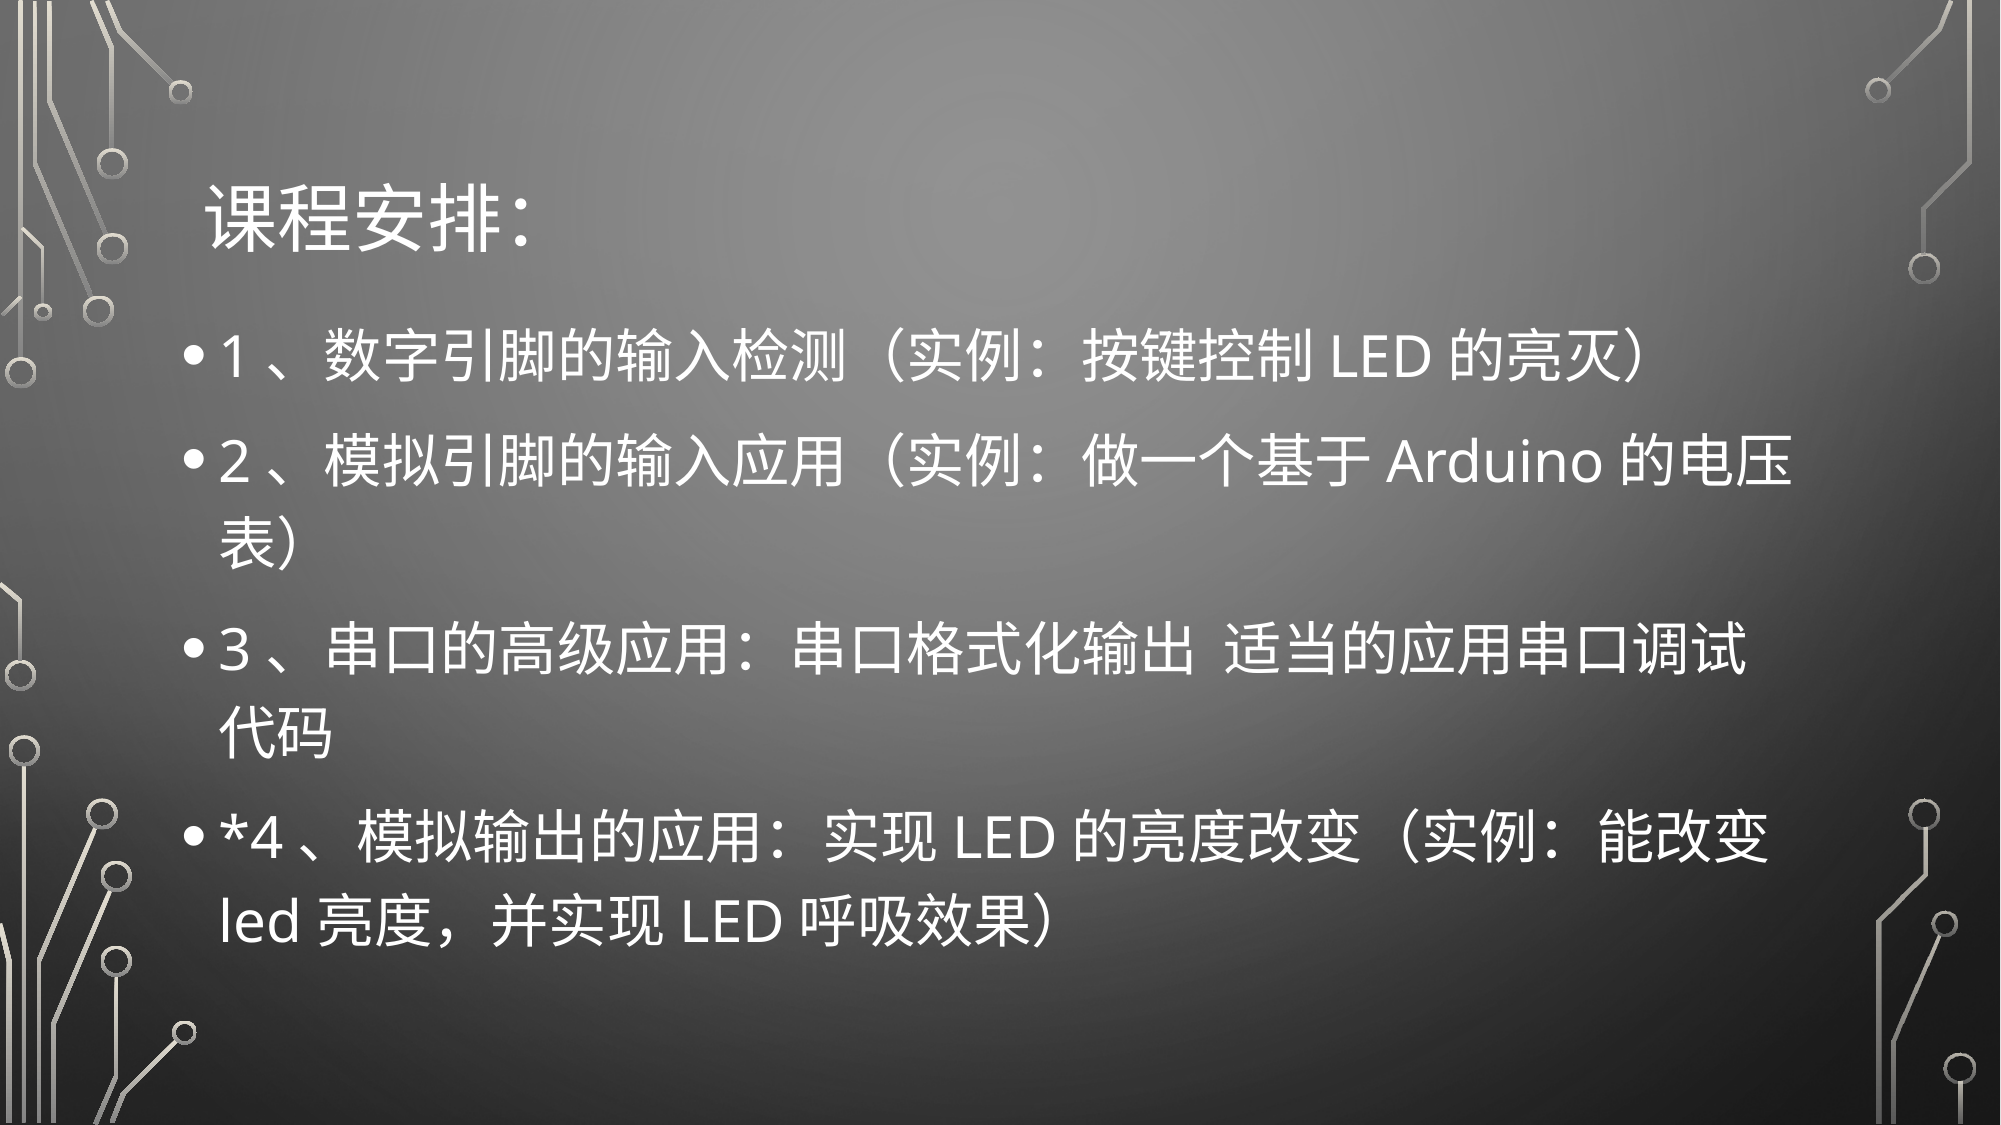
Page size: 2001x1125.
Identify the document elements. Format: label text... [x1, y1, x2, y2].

title 课程安排： [187, 101, 1813, 297]
list 1、数字引脚的输入检测（实例：按键控制LED的亮灭） 2、模拟引脚的输入应用（实例：做一个基于Arduino的电压表） 3、串口的高级应用：串口格式化输出 适当的应用串口调试代码 *4、模拟输出的应用：实现LED的亮度改变（实例：能改变led亮度，并实现LED呼吸效果） [166, 297, 1813, 1062]
